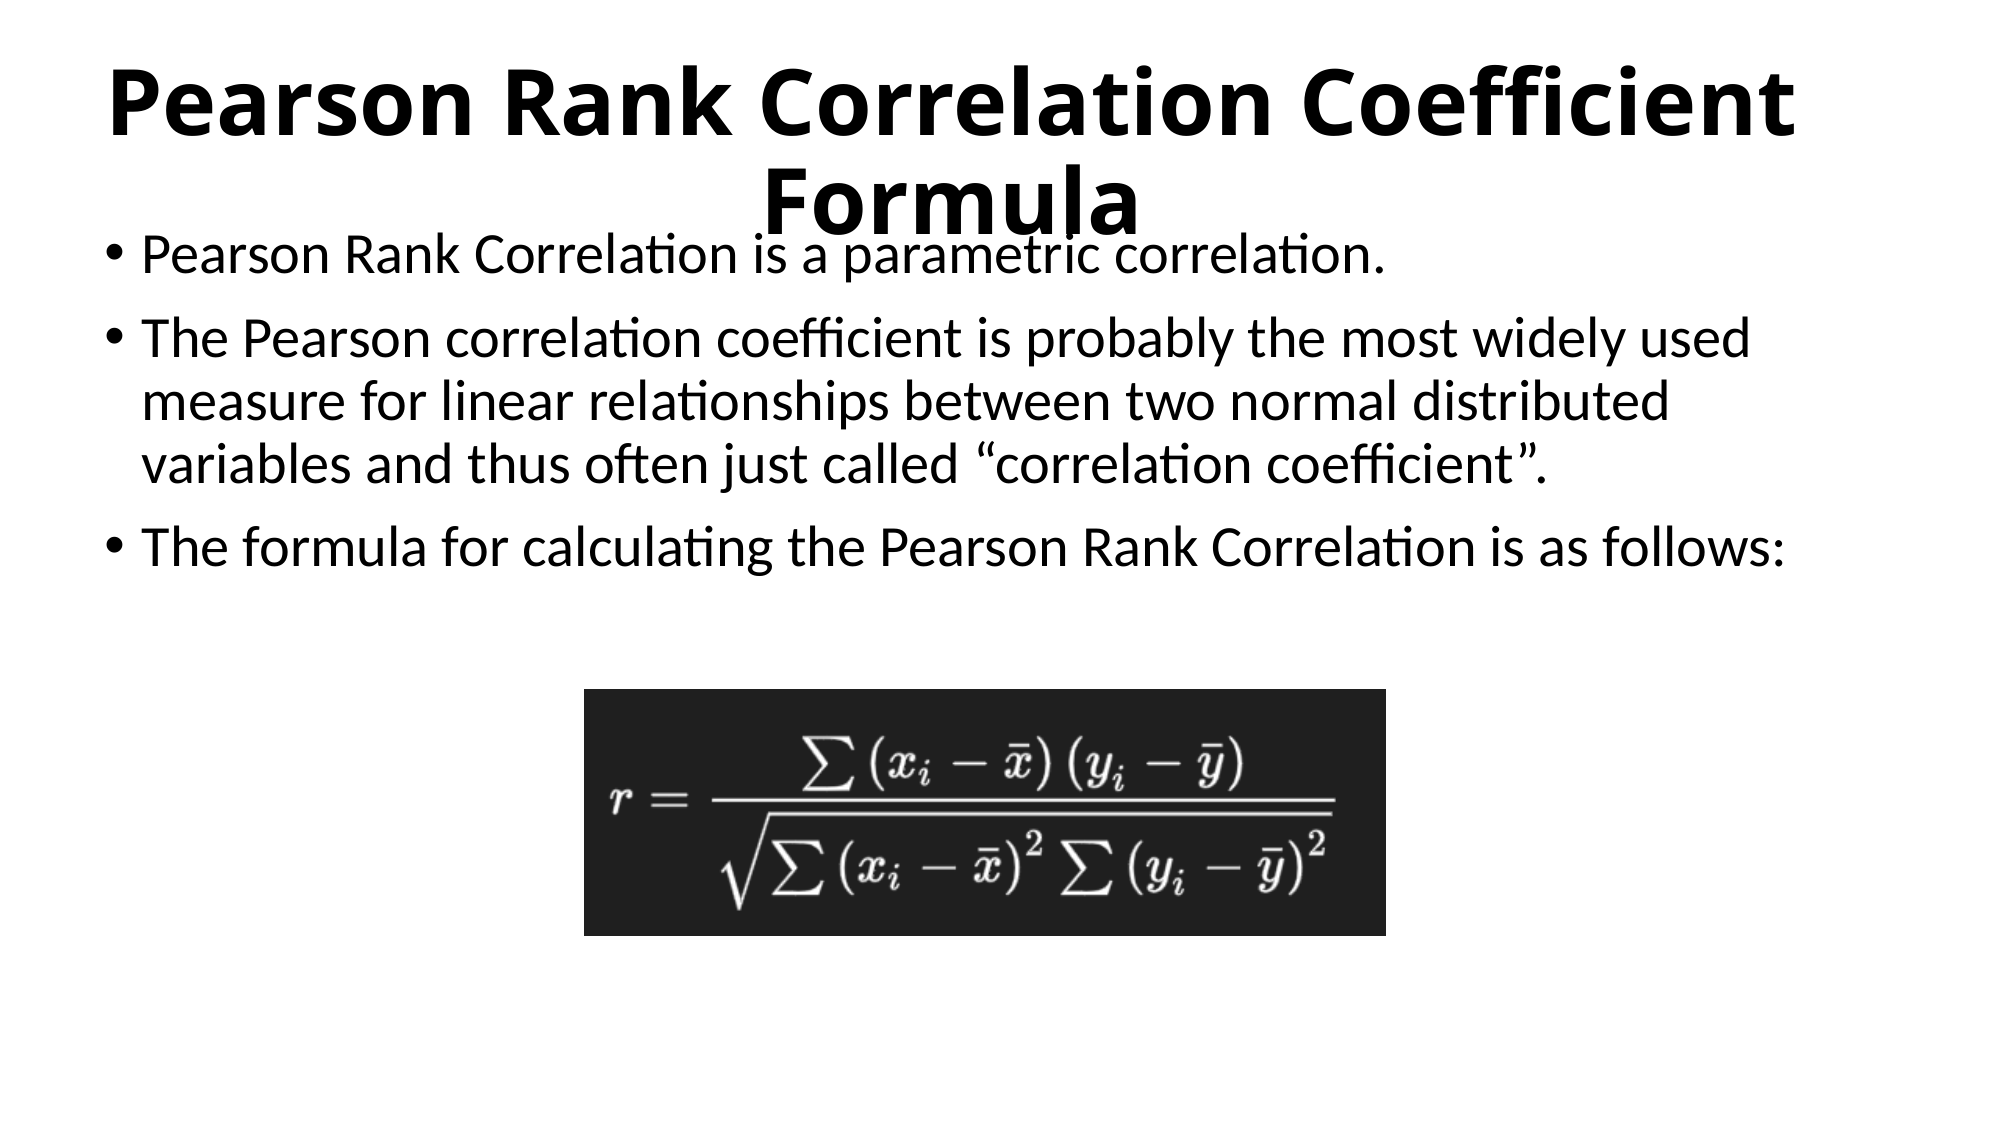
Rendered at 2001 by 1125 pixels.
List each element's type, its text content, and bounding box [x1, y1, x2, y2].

picture [584, 689, 1386, 936]
title Pearson Rank Correlation Coefficient Formula [89, 46, 1815, 216]
list Pearson Rank Correlation is a parametric correlation. The Pearson correlation coefficient is probably the most widely used measure for linear relationships between two normal distributed variables and thus often just called “correlation coefficient”. The formula for calculating the Pearson Rank Correlation is as follows: [89, 216, 1815, 625]
